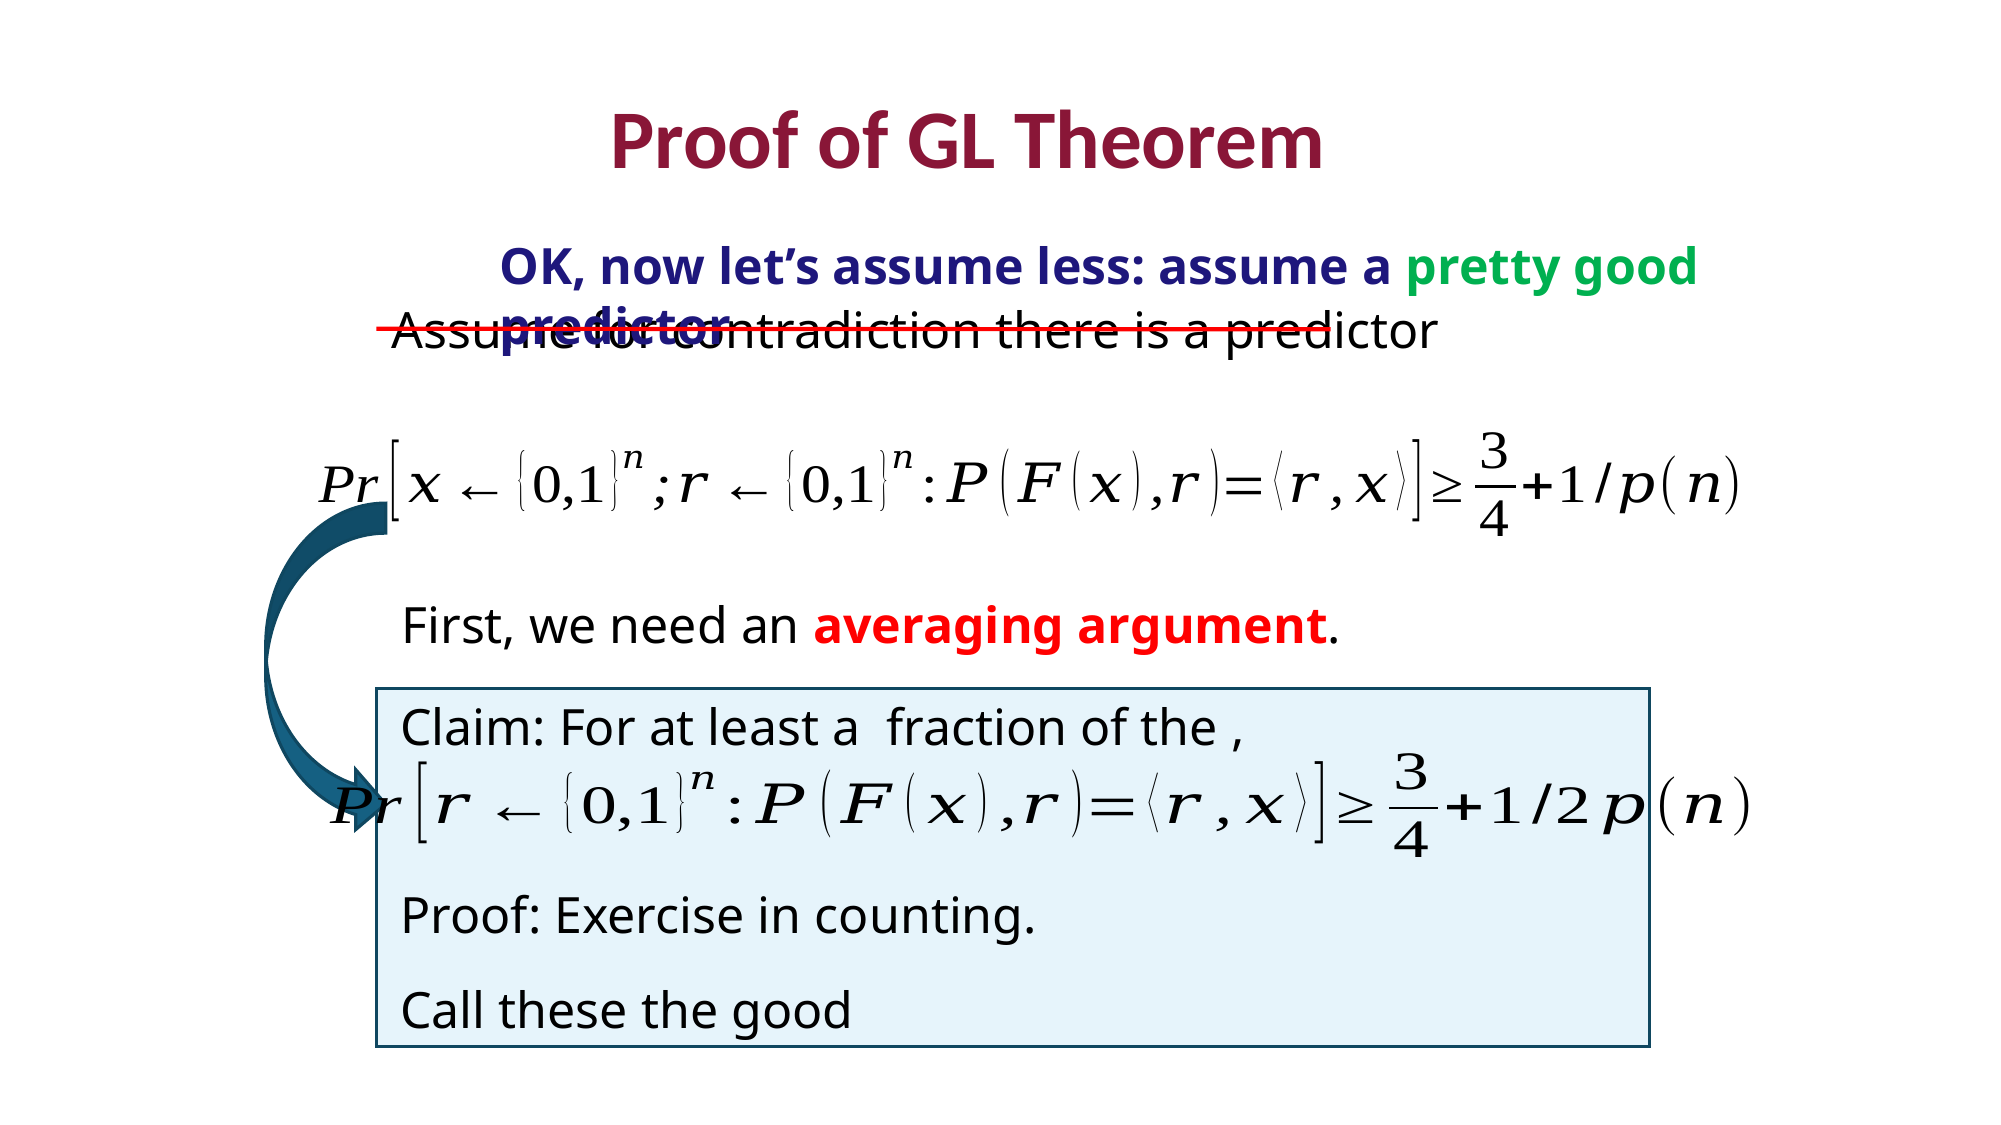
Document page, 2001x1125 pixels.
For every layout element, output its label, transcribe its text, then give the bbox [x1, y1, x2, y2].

text_box Proof: Exercise in counting. [385, 876, 1816, 952]
text_box [264, 501, 388, 833]
text_box First, we need an averaging argument. [386, 586, 1684, 661]
text_box [375, 687, 1651, 1048]
text_box Proof of GL Theorem [253, 78, 1683, 208]
